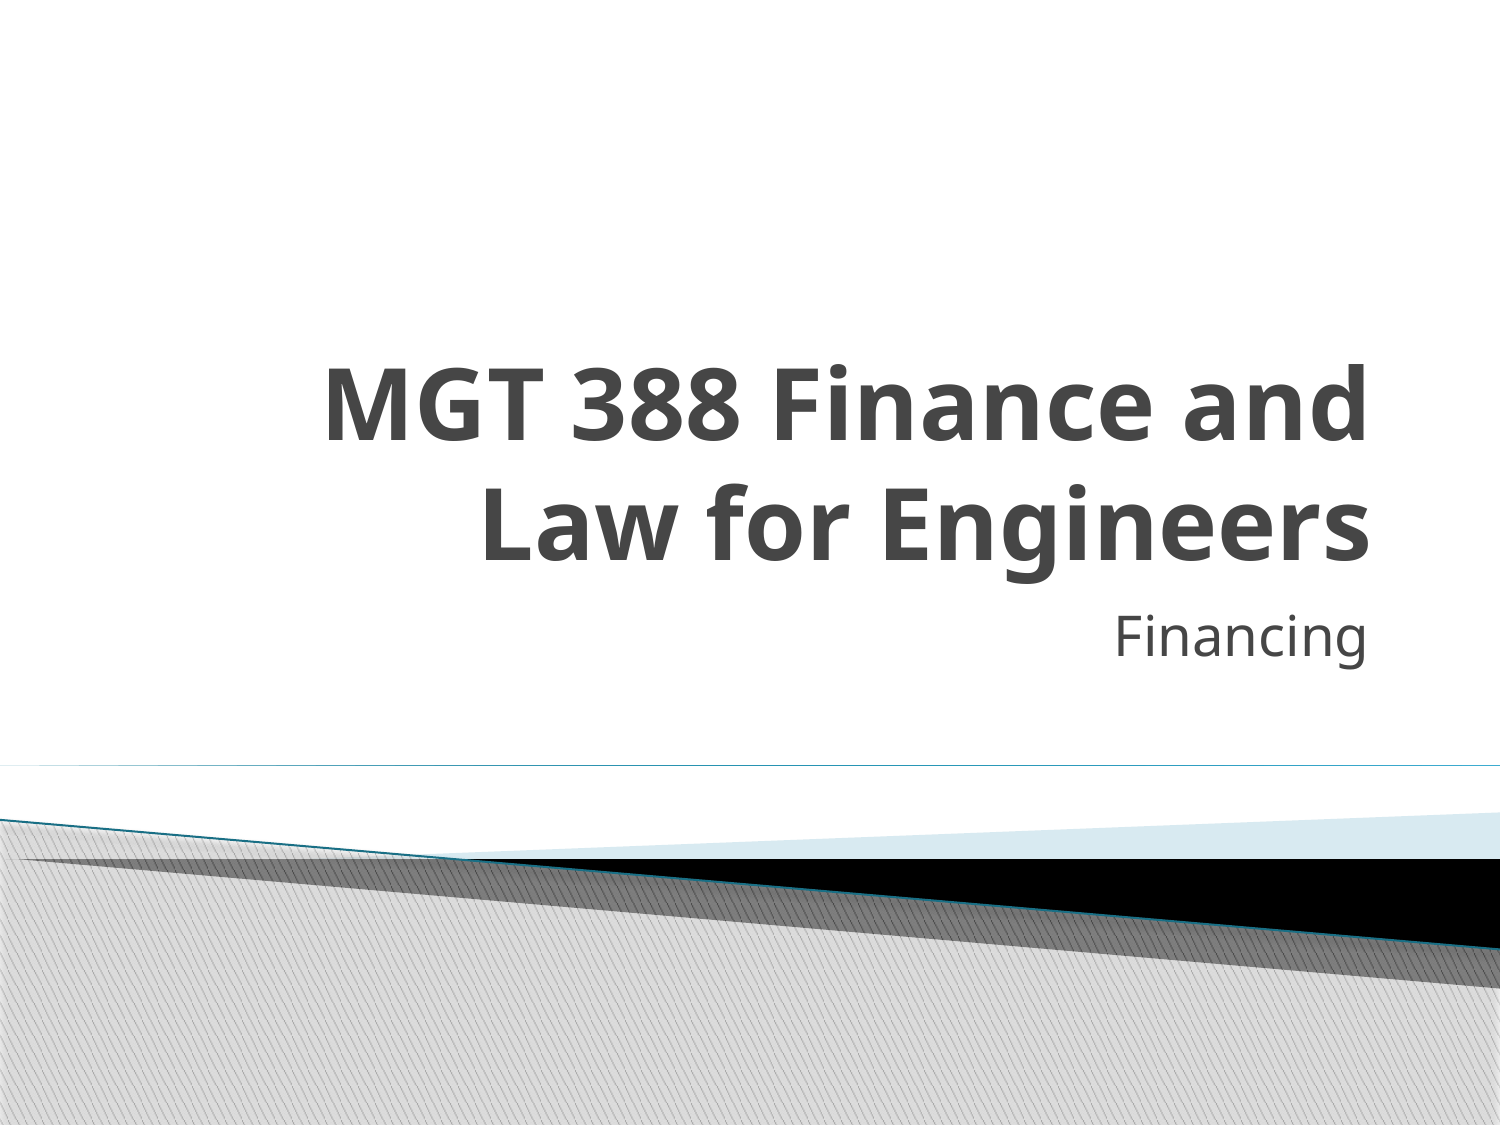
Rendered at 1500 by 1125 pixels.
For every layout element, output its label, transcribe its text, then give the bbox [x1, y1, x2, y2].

title MGT 388 Finance and Law for Engineers [112, 287, 1388, 588]
subtitle Financing [112, 592, 1388, 790]
picture [5, 859, 1500, 989]
